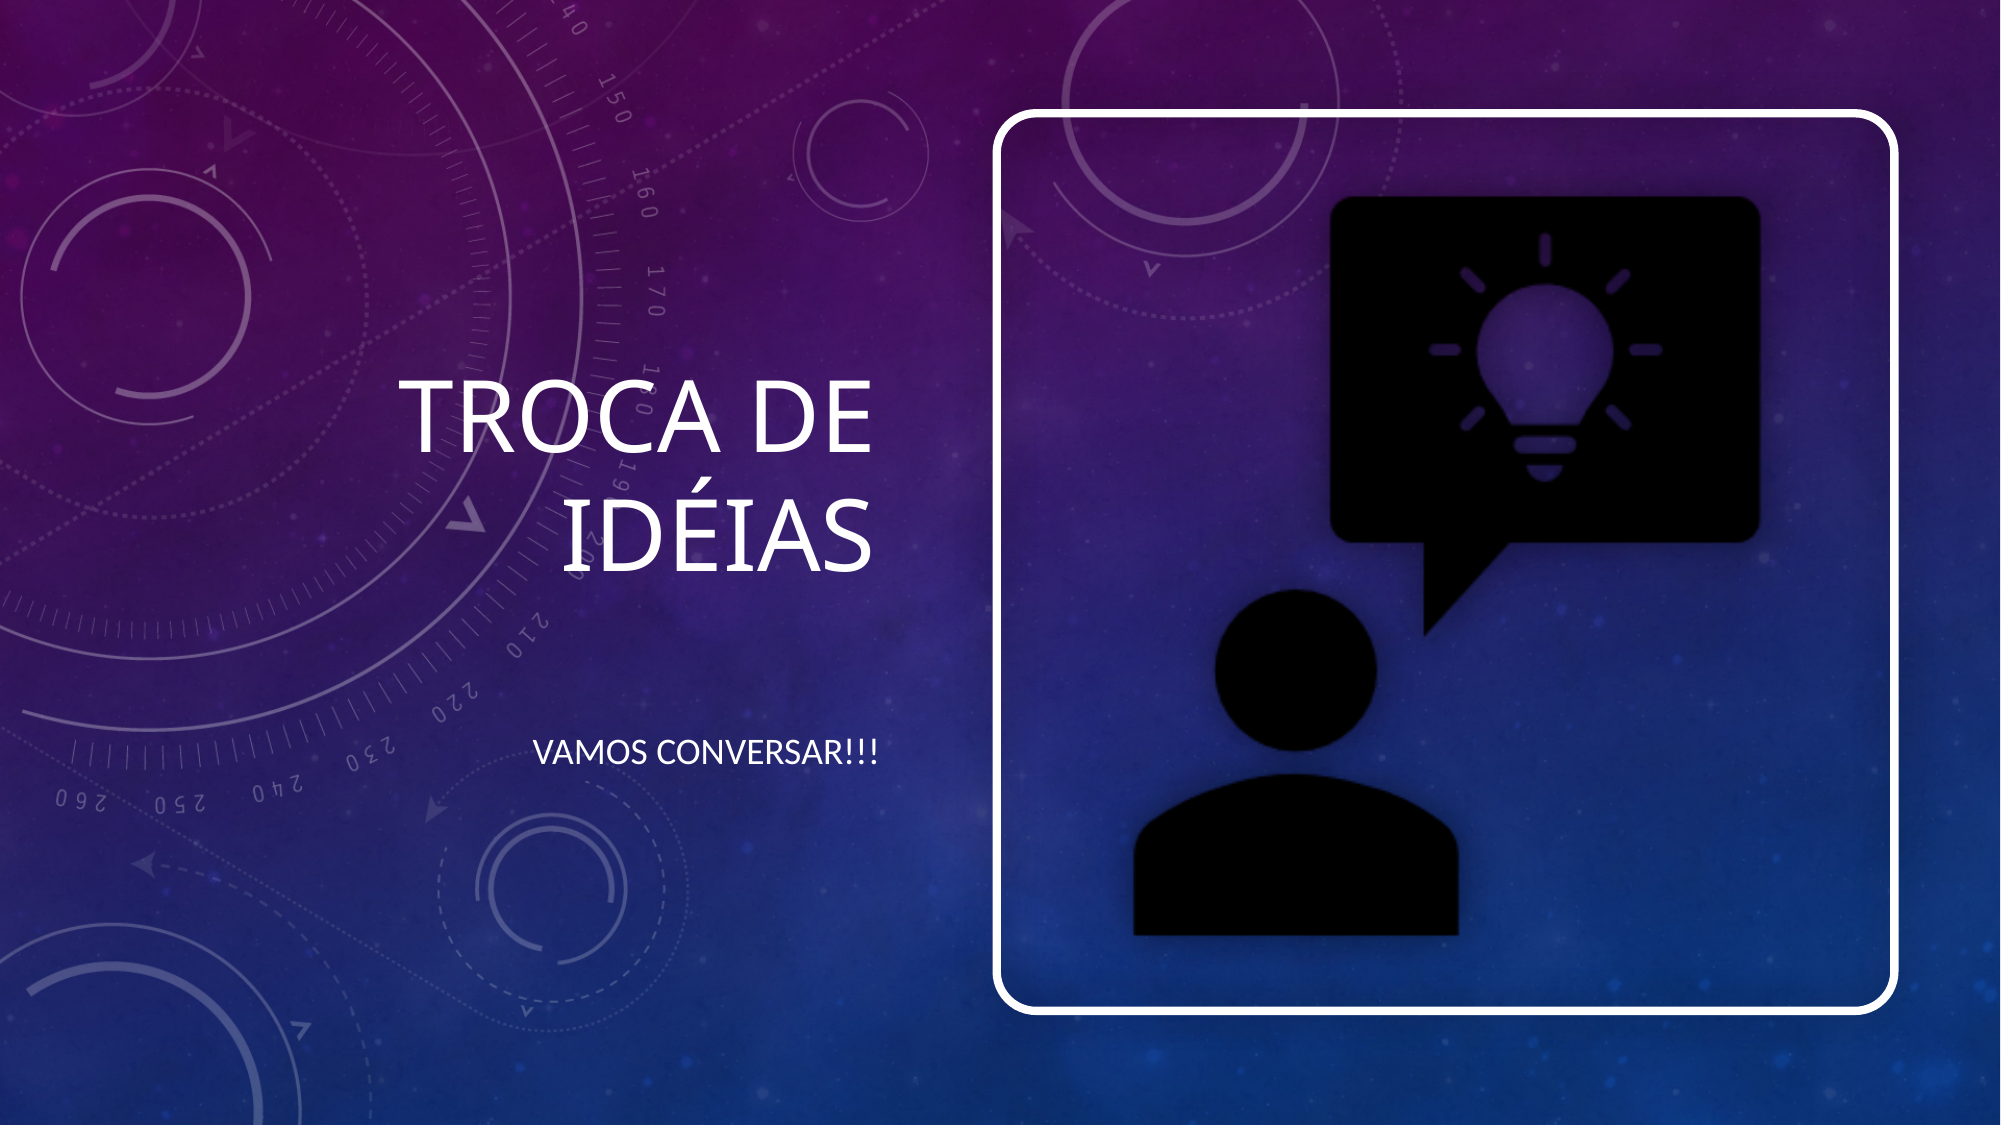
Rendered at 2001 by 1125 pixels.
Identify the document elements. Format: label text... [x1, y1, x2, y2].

subtitle VAMOS CONVERSAR!!! [105, 719, 896, 1021]
title Troca de idéias [105, 104, 892, 719]
picture [0, 0, 2001, 1125]
